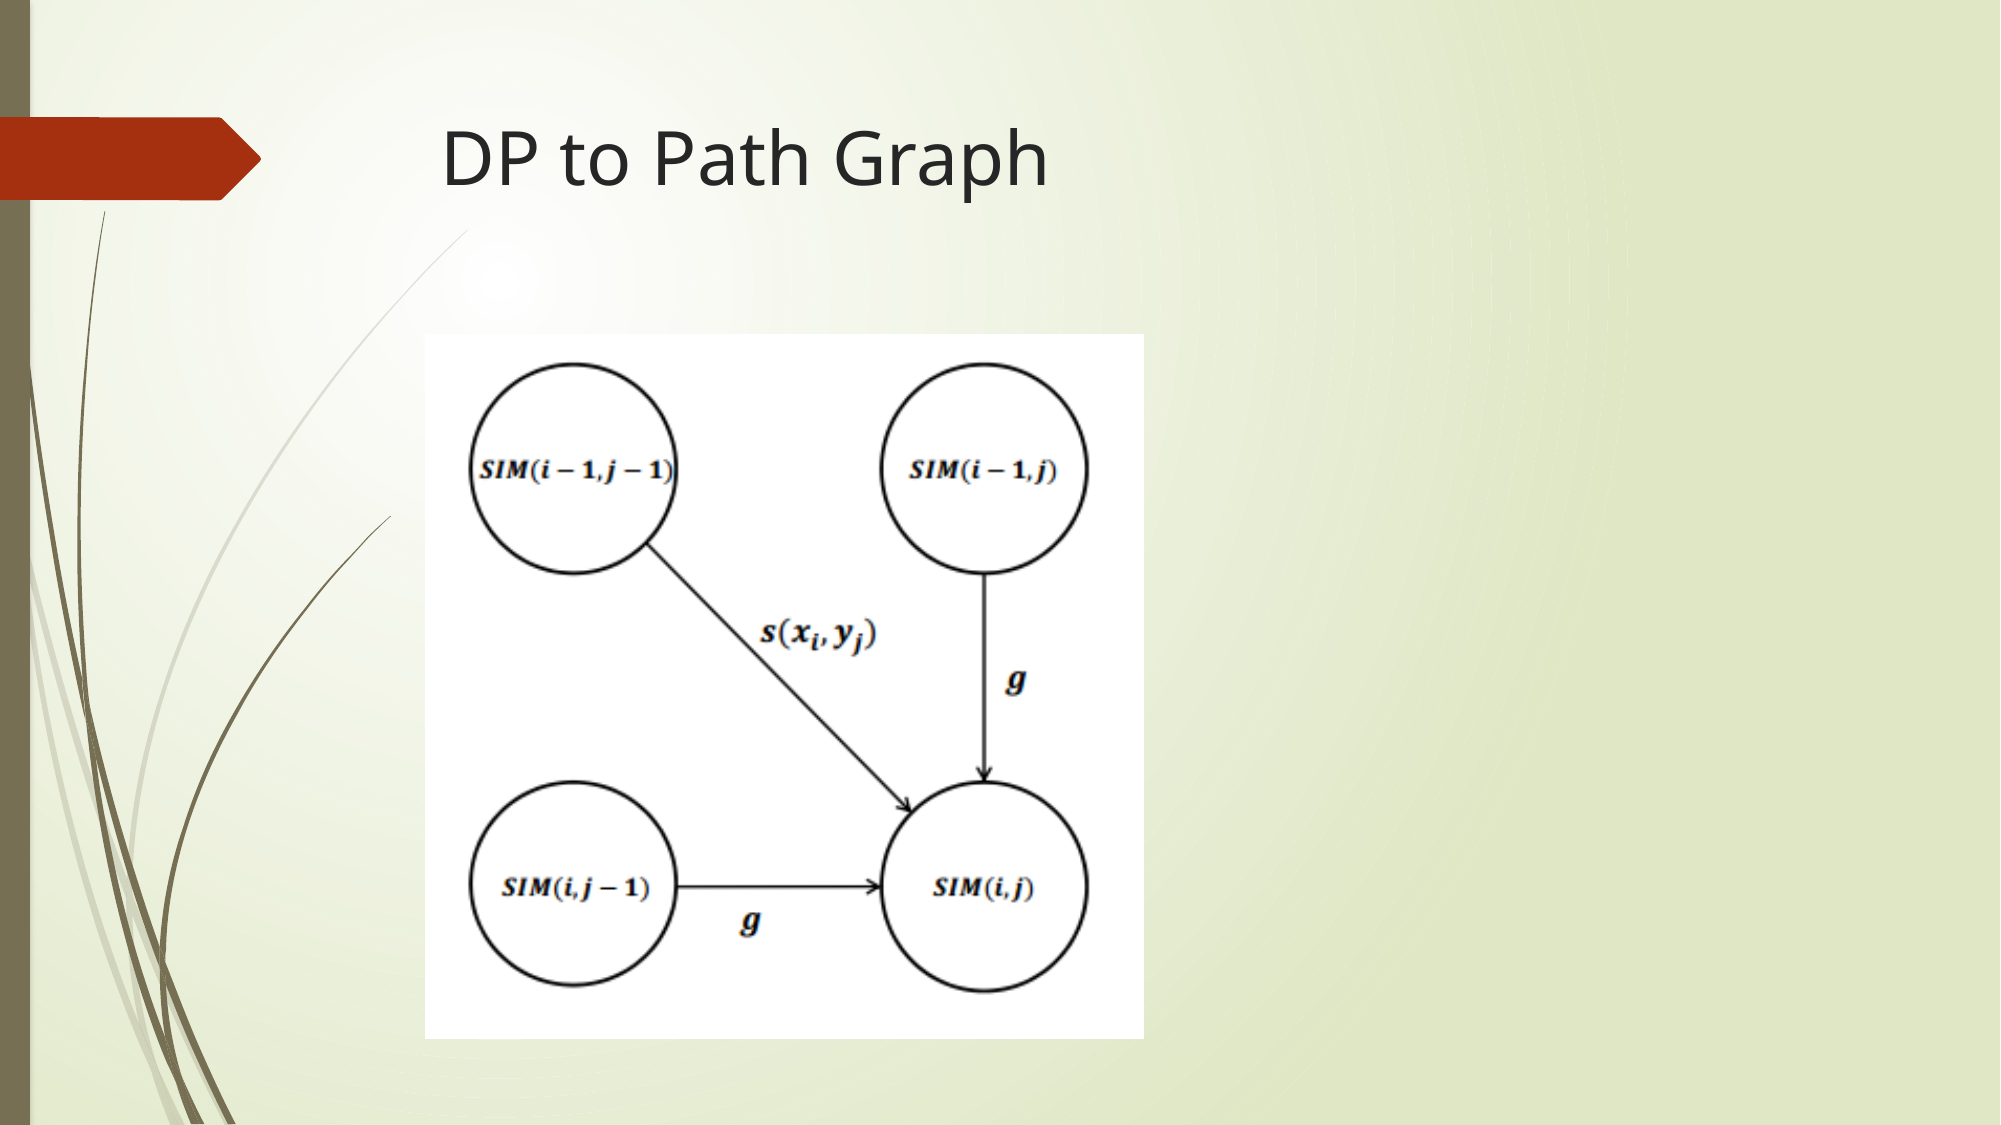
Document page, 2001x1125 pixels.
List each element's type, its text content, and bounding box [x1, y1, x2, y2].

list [425, 334, 1144, 1039]
title DP to Path Graph [425, 102, 1888, 313]
